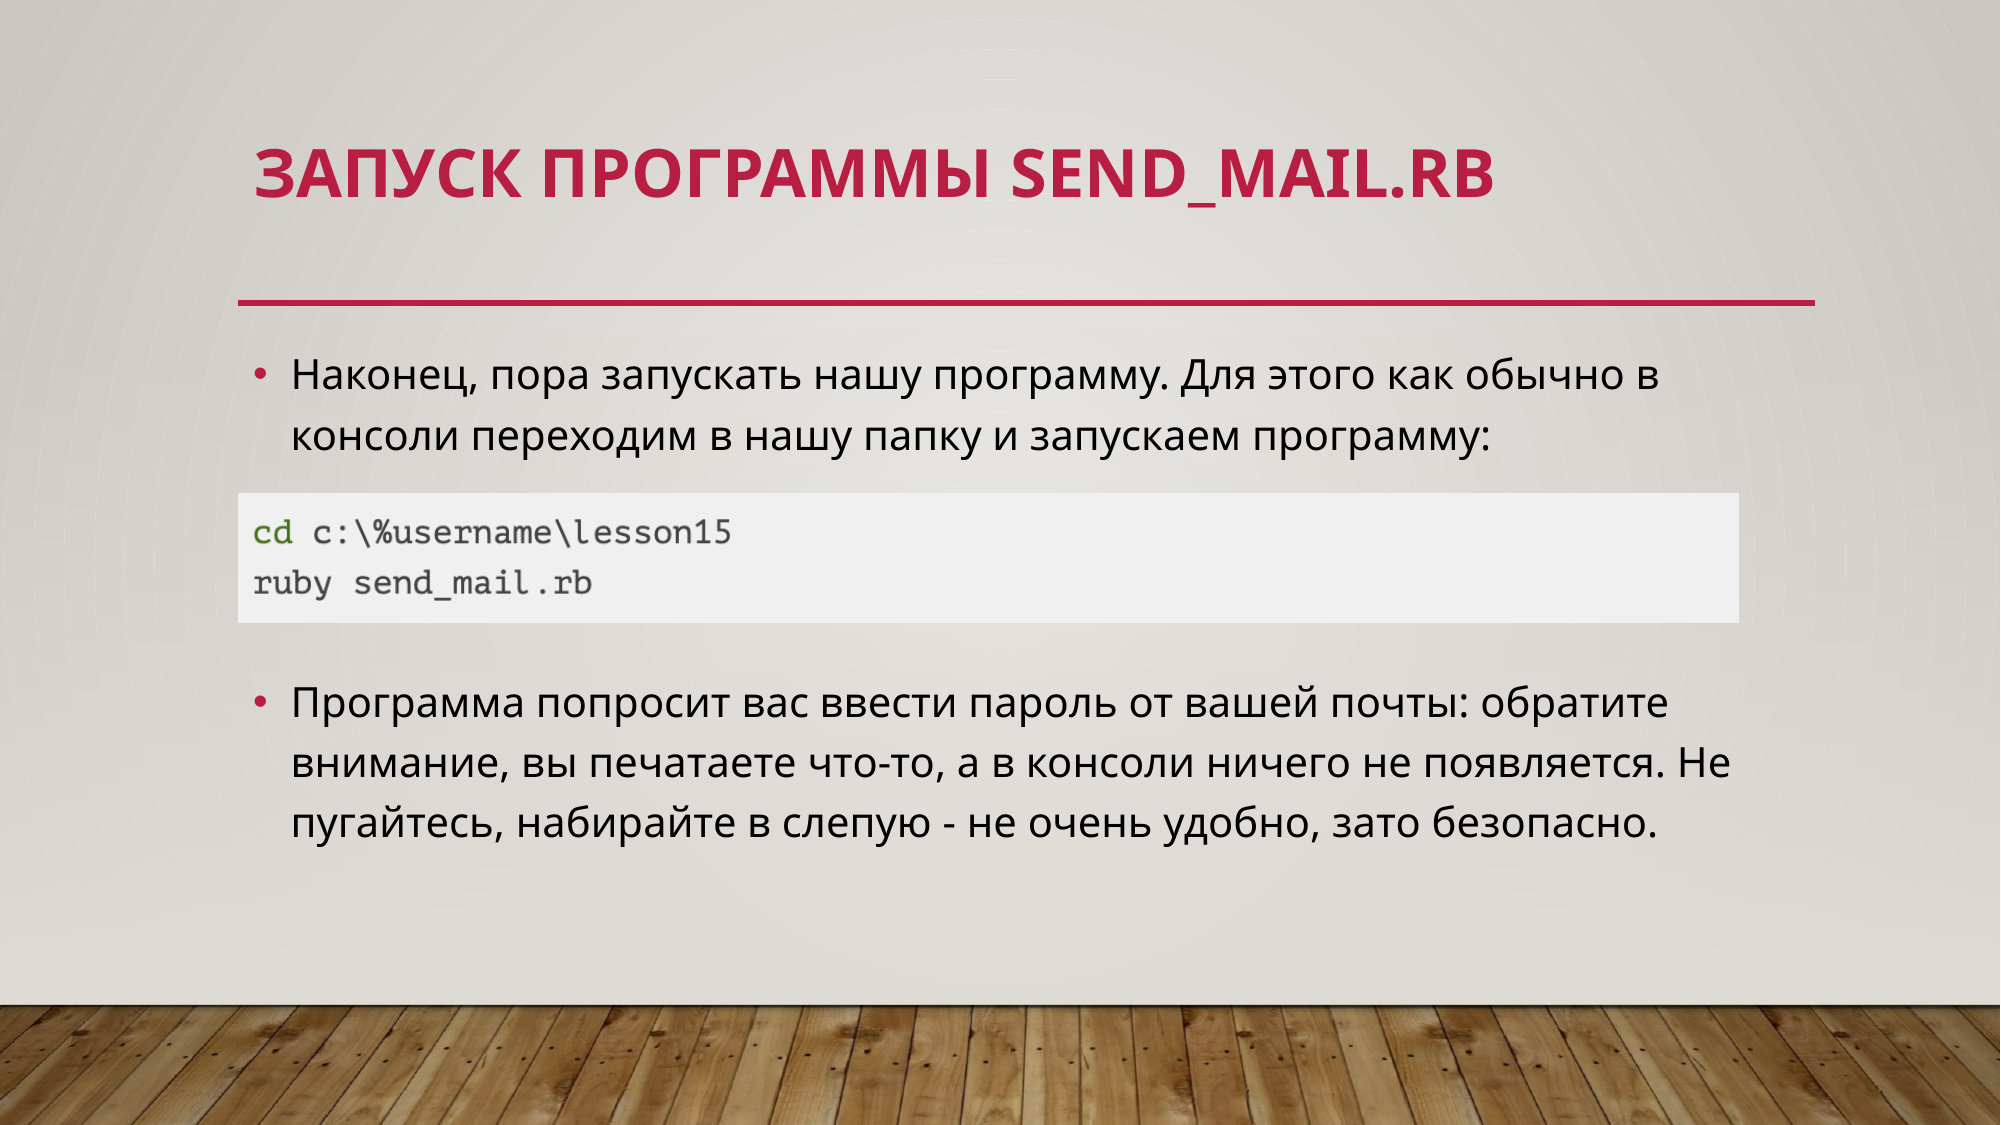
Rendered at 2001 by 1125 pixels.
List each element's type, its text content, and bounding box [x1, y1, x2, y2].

picture [237, 492, 1739, 623]
list Наконец, пора запускать нашу программу. Для этого как обычно в консоли переходим в нашу папку и запускаем программу: [238, 330, 1814, 467]
text_box Программа попросит вас ввести пароль от вашей почты: обратите внимание, вы печатаете что-то, а в консоли ничего не появляется. Не пугайтесь, набирайте в слепую - не очень удобно, зато безопасно. [238, 658, 1814, 993]
title Запуск программы send_mail.rb [238, 131, 1814, 305]
picture [0, 1005, 2000, 1125]
